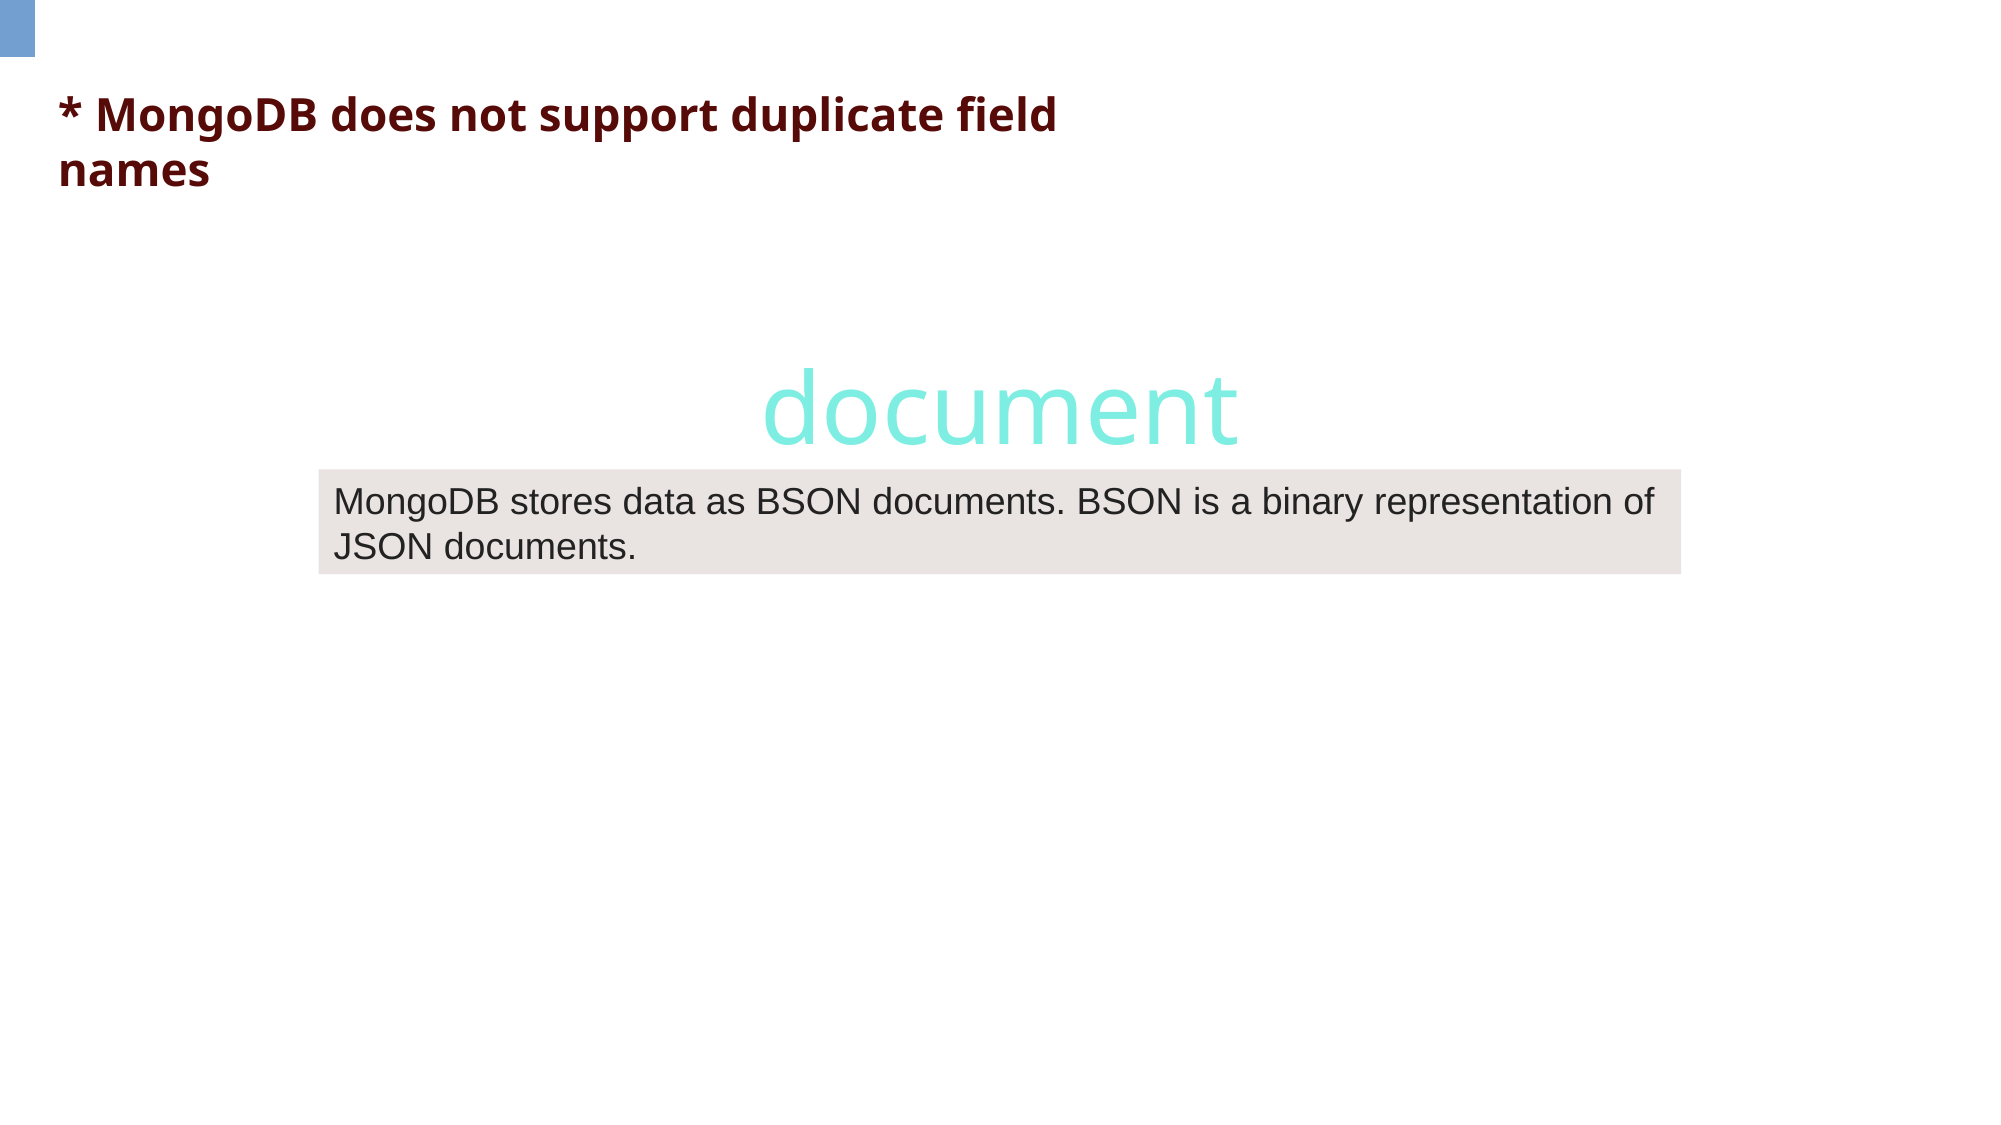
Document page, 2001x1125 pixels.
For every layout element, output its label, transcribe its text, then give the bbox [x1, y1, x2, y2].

text_box MongoDB stores data as BSON documents. BSON is a binary representation of JSON documents. [318, 469, 1682, 575]
text_box document [275, 337, 1725, 475]
text_box * MongoDB does not support duplicate field names [43, 78, 1083, 203]
